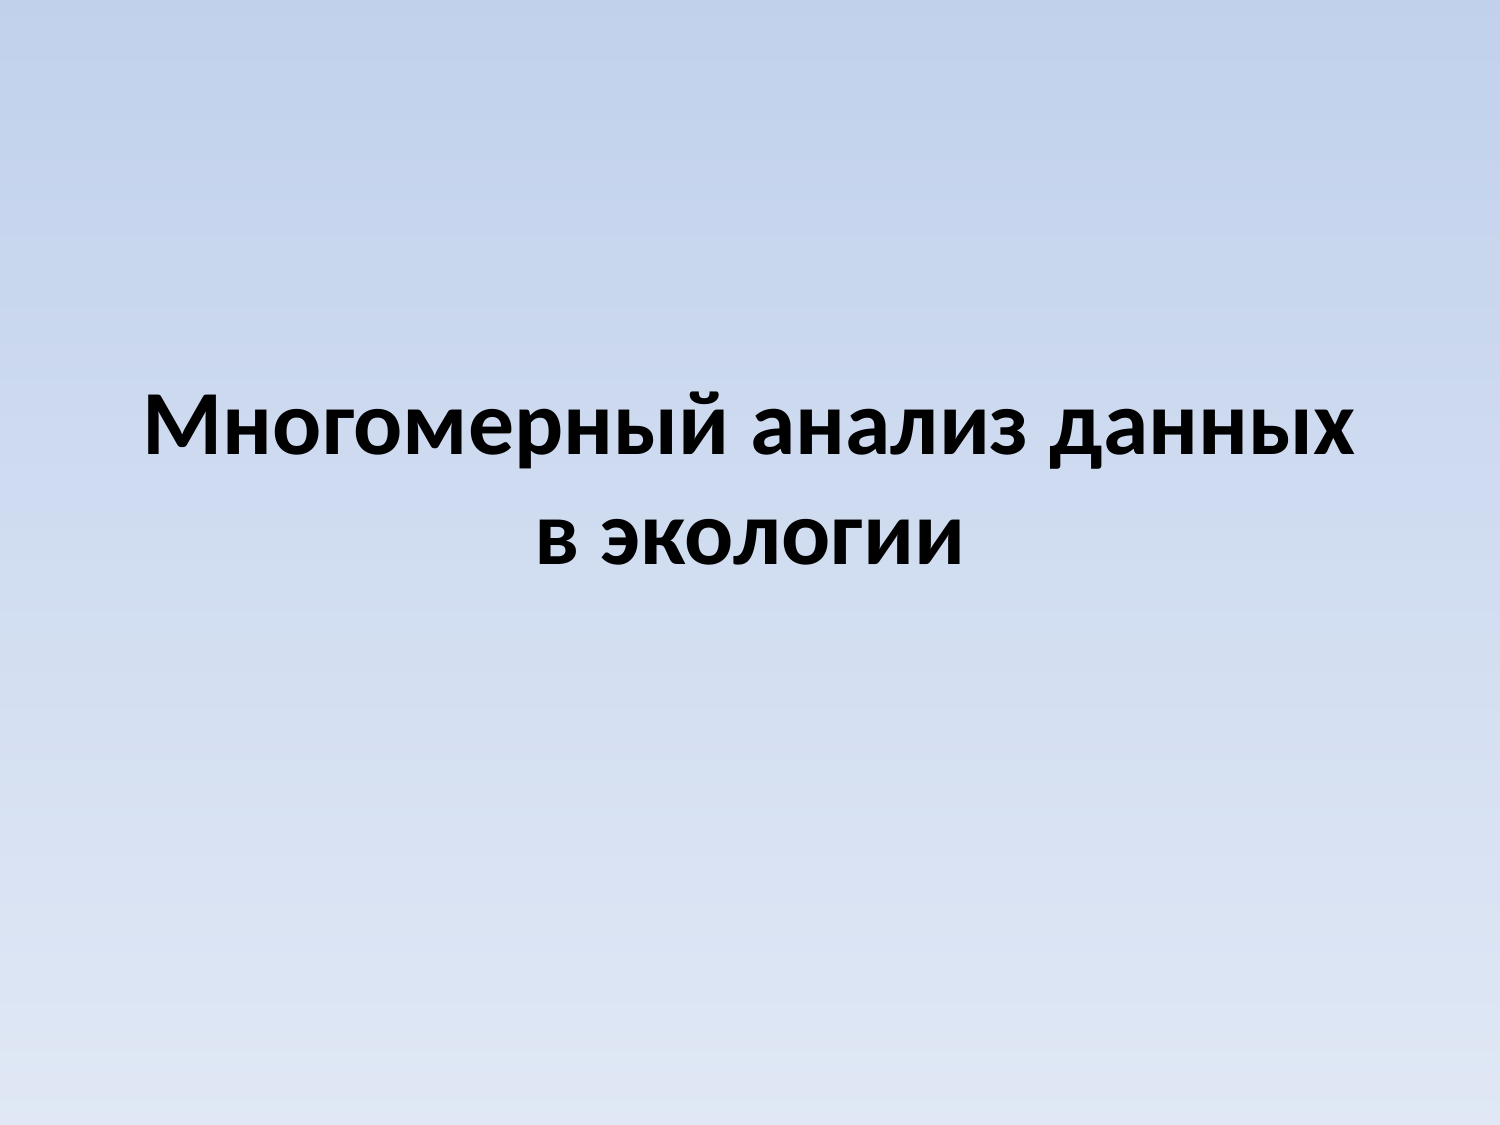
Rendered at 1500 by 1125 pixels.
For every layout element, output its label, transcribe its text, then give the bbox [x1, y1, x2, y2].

title Многомерный анализ данных в экологии [112, 229, 1388, 716]
